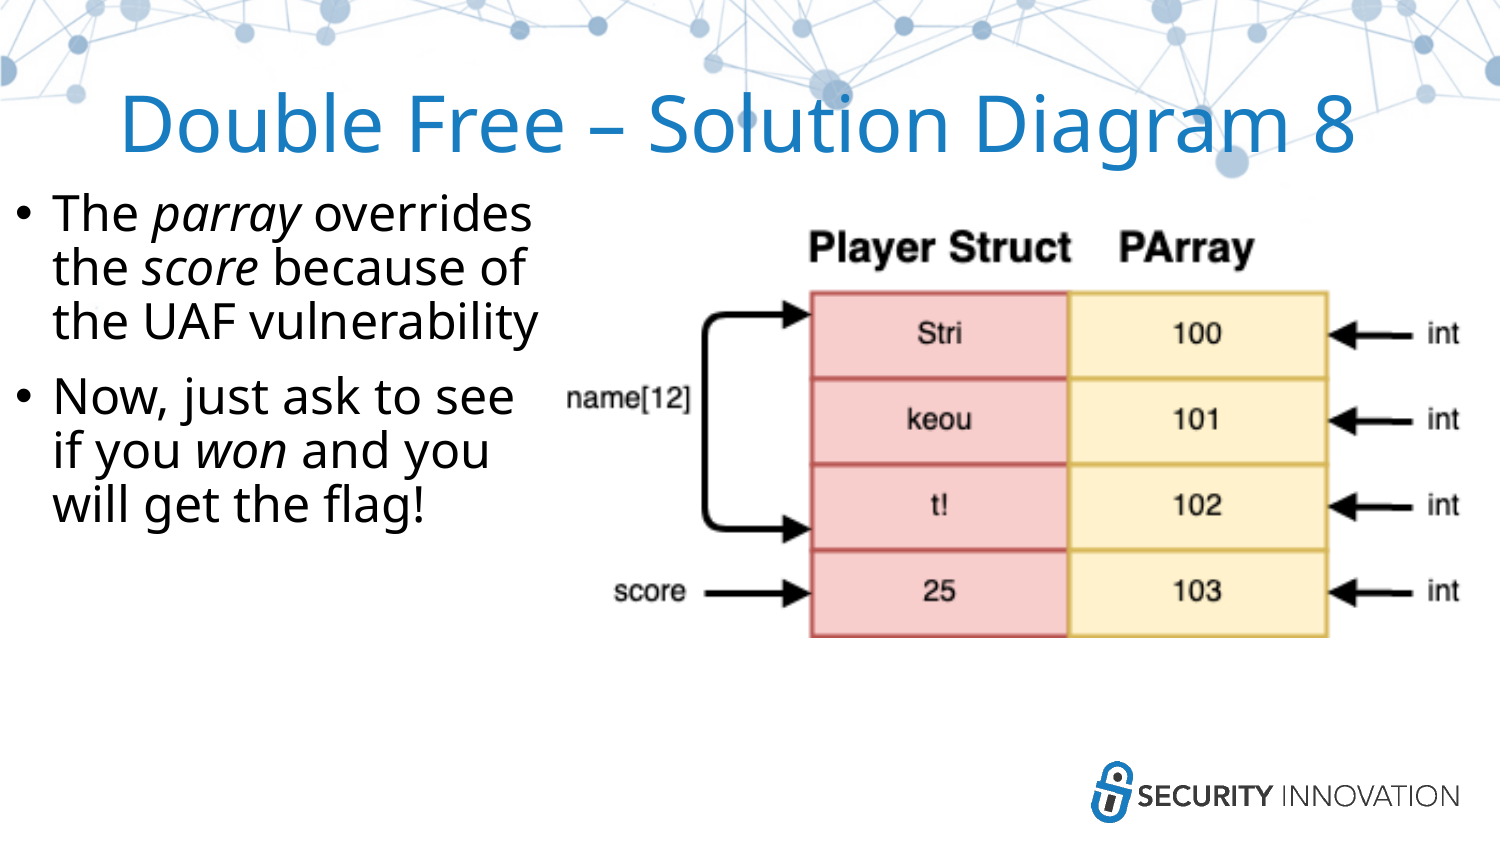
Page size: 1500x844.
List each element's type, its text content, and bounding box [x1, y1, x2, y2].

picture [0, 0, 1500, 638]
picture [1091, 761, 1461, 823]
list The parray overrides the score because of the UAF vulnerability Now, just ask to see if you won and you will get the flag! [0, 180, 568, 832]
title Double Free – Solution Diagram 8 [103, 44, 1477, 208]
